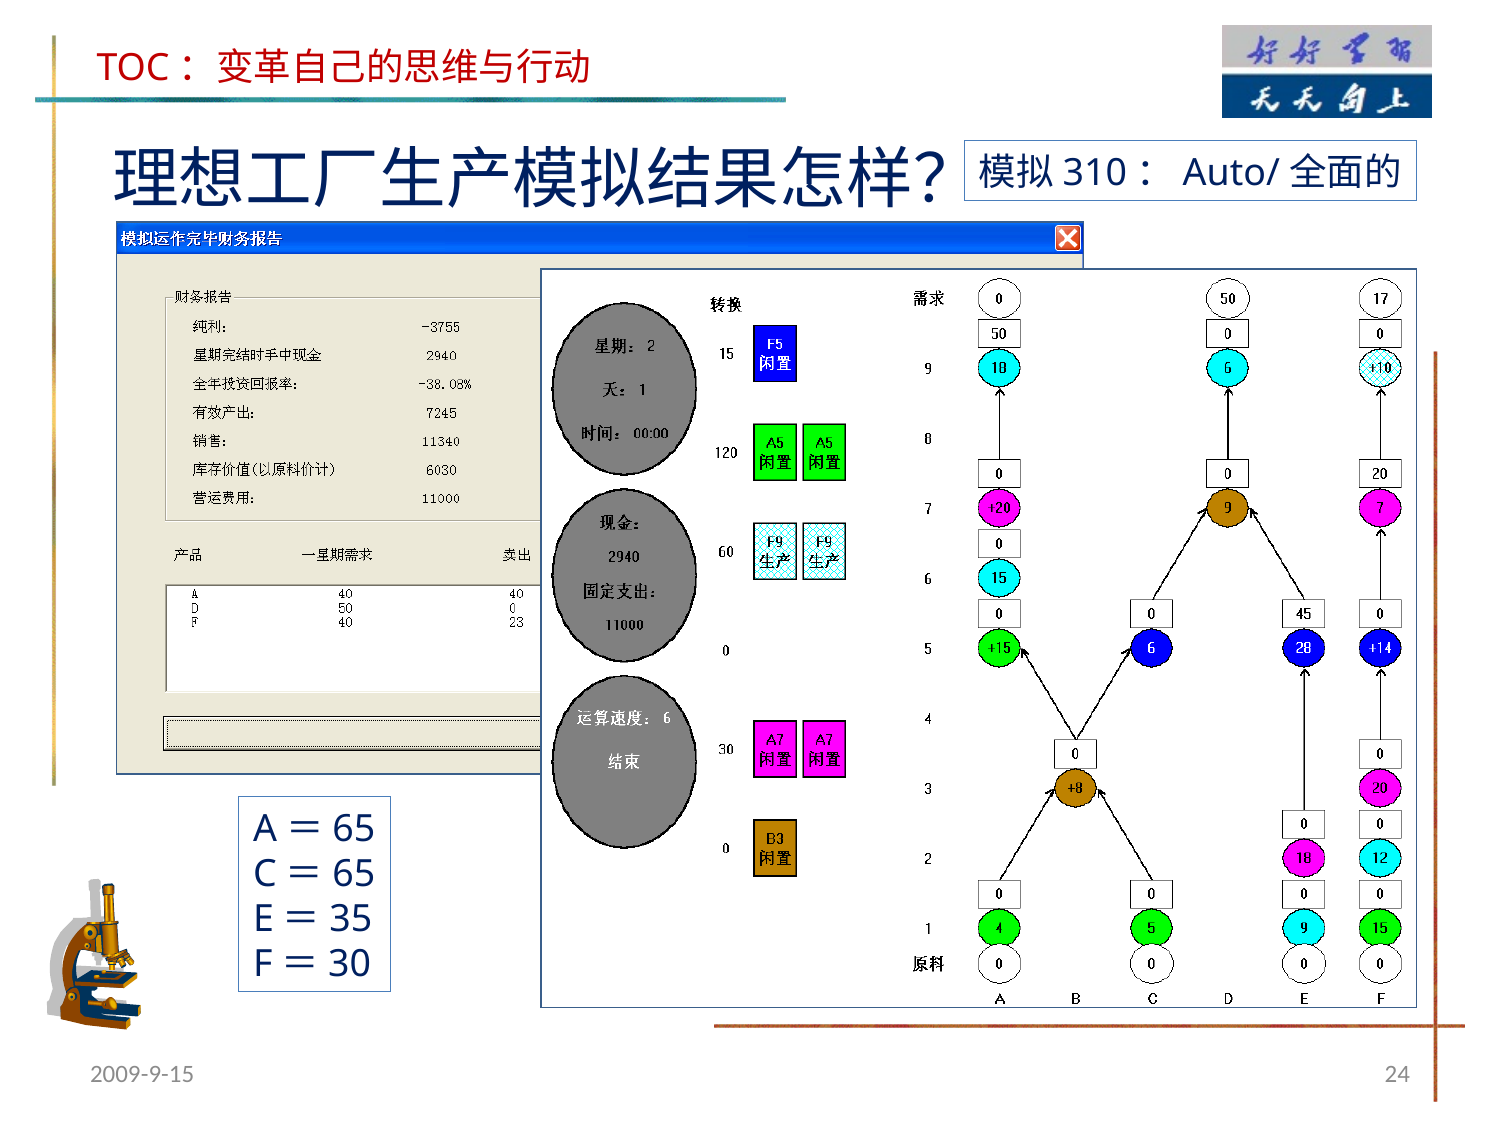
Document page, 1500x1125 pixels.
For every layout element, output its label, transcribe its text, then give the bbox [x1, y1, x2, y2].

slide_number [75, 1042, 425, 1103]
picture [714, 1019, 1429, 1032]
text_box 模拟310：Auto/全面的 [964, 140, 1417, 201]
picture [35, 36, 786, 785]
slide_number 24 [1074, 1042, 1425, 1103]
text_box 理想工厂生产模拟结果怎样？ [97, 128, 996, 224]
picture [1443, 1019, 1465, 1032]
picture [1222, 25, 1432, 118]
picture [1430, 352, 1442, 1101]
picture [116, 222, 1416, 1008]
text_box A＝65 C＝65 E＝35 F＝30 [238, 796, 391, 992]
